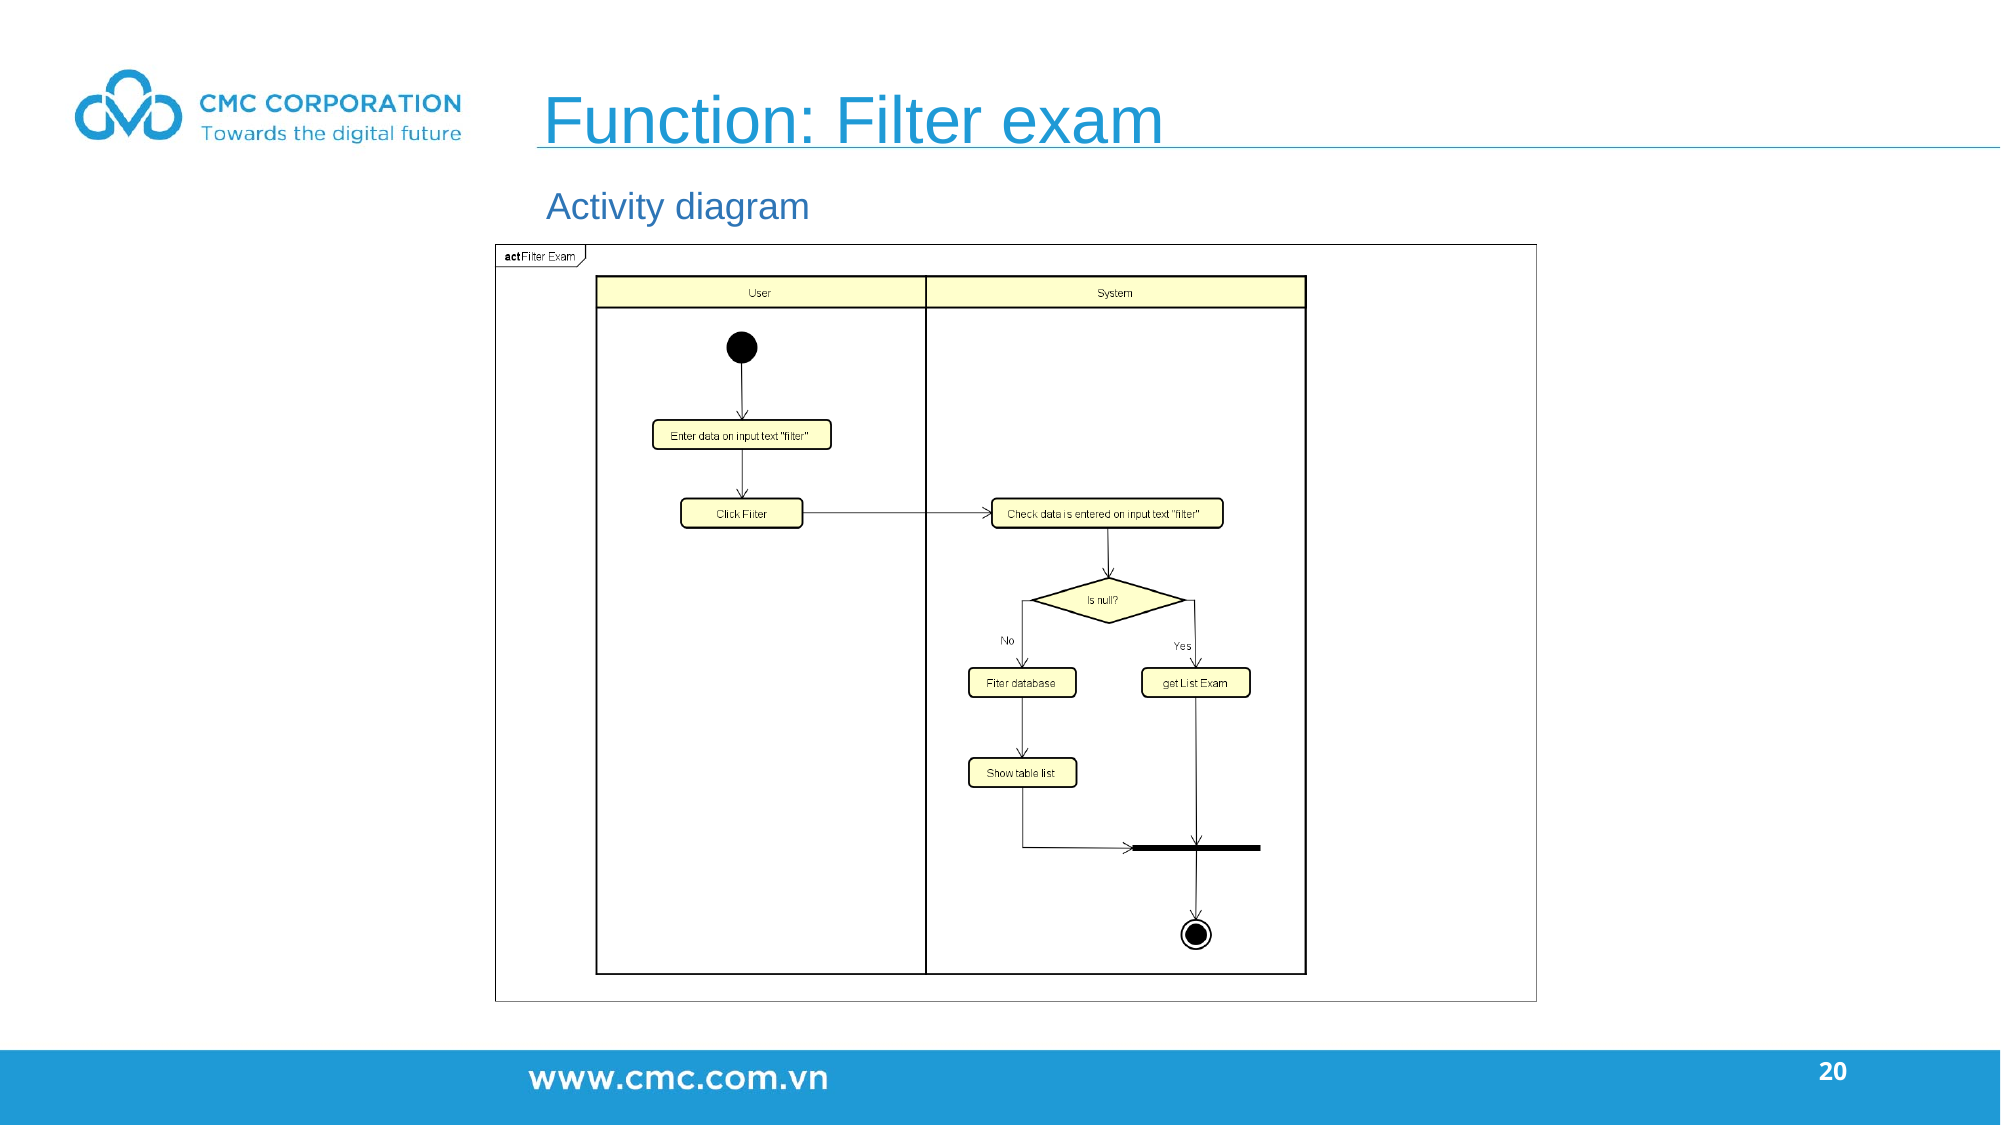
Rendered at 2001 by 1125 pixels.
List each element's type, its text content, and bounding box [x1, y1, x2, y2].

picture [0, 0, 2001, 1125]
text_box Function: Filter exam [528, 78, 1879, 175]
text_box Activity diagram [456, 174, 1204, 235]
slide_number 20 [1412, 1042, 1863, 1103]
